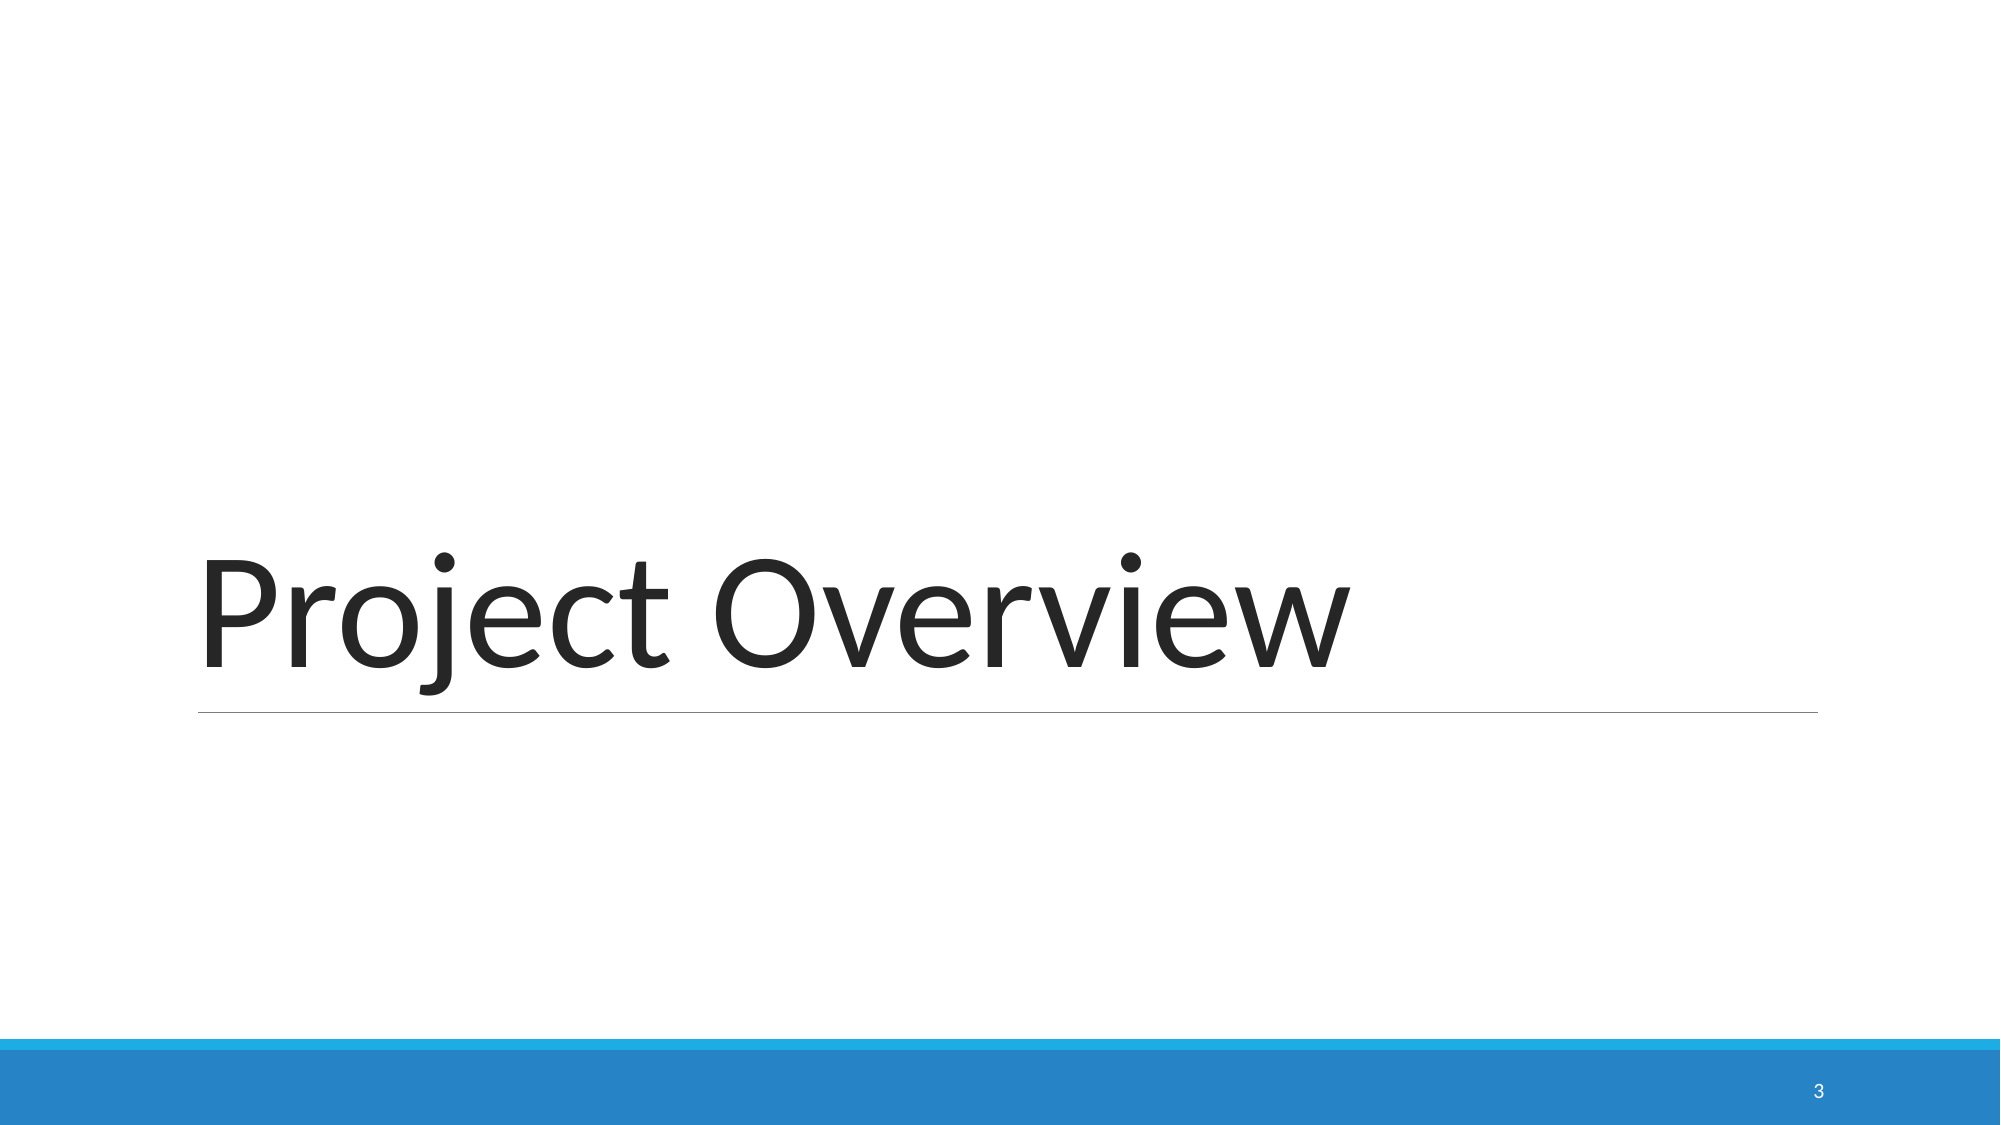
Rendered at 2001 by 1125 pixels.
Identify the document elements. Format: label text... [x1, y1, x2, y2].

title Project Overview [180, 124, 1830, 710]
slide_number ‹#› [1624, 1059, 1840, 1120]
